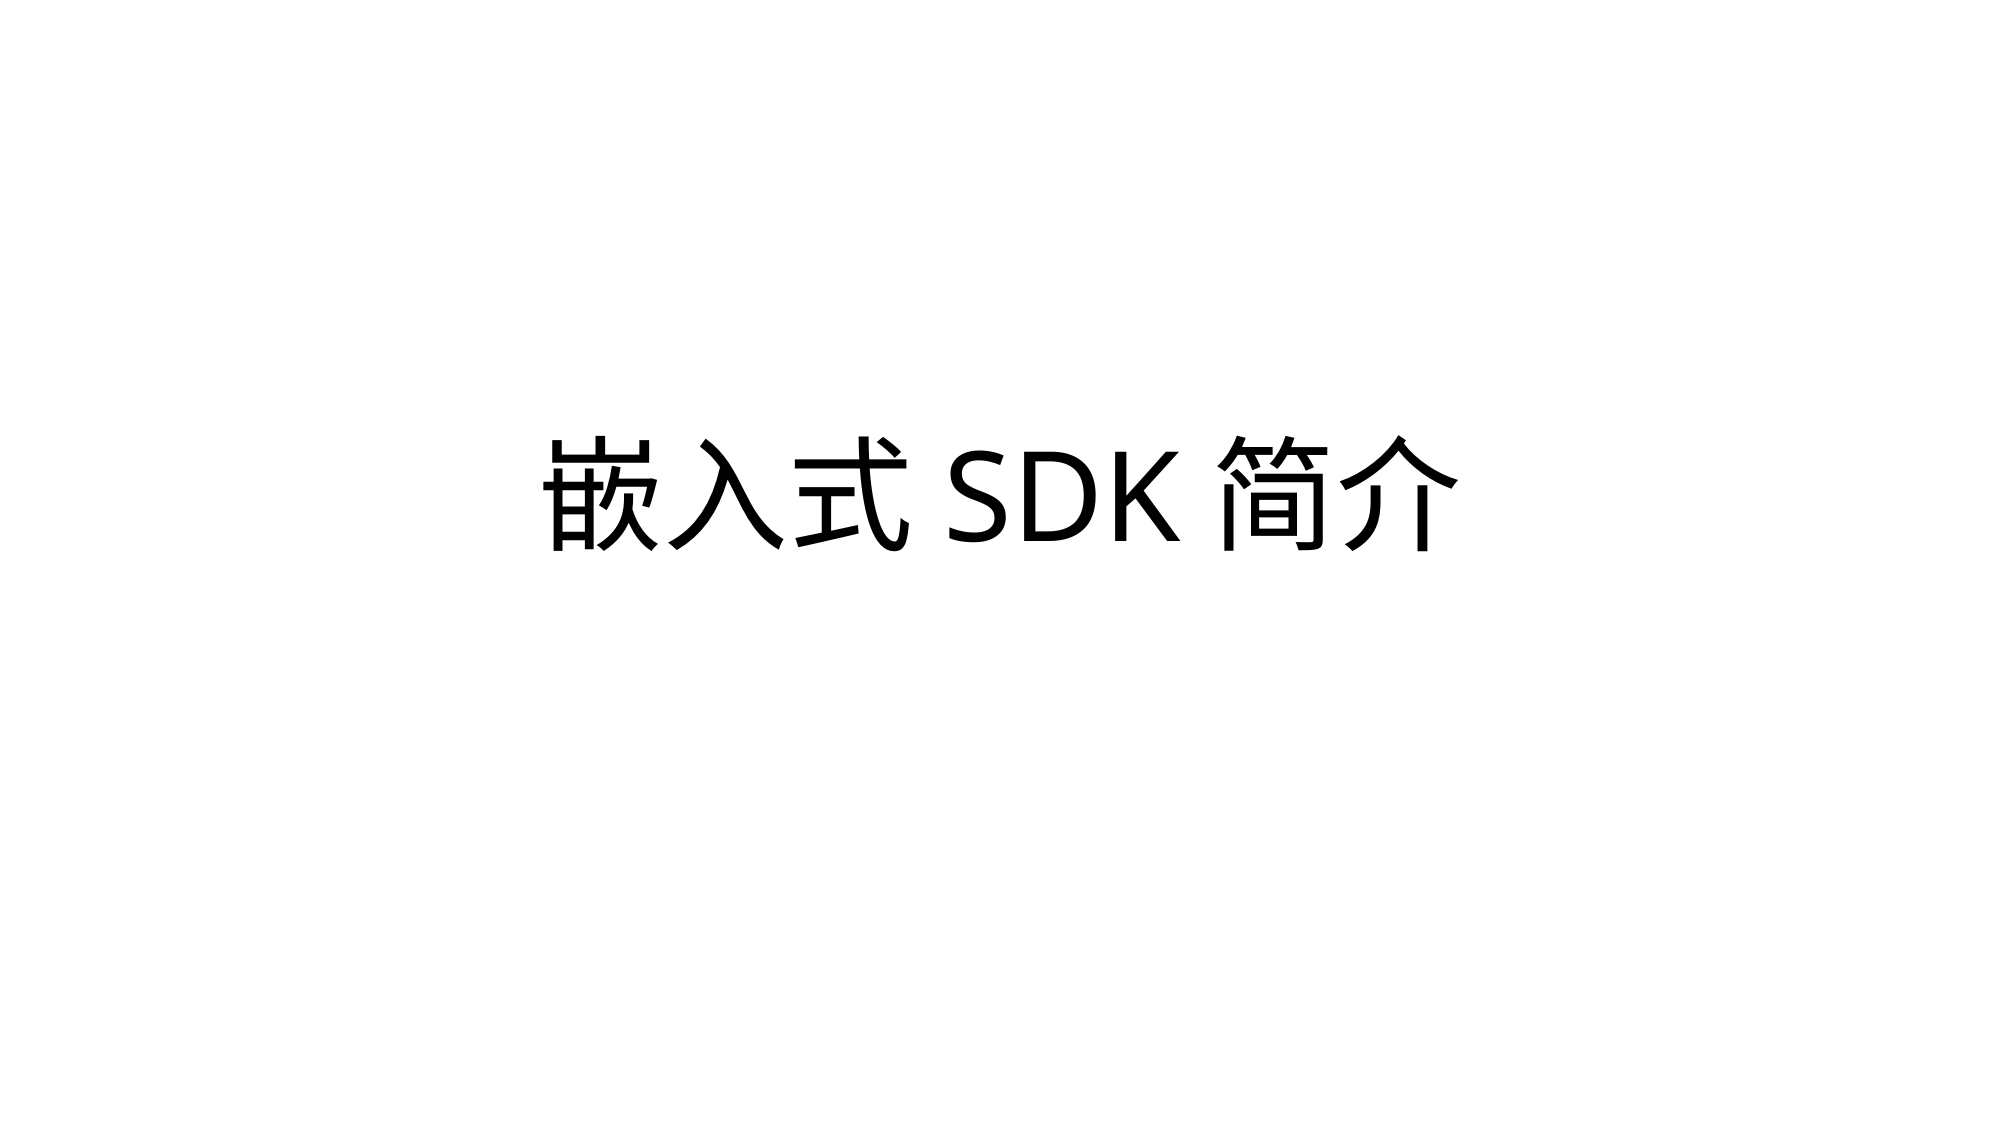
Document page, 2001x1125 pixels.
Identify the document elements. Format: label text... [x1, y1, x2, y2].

title 嵌入式SDK简介 [249, 184, 1750, 576]
